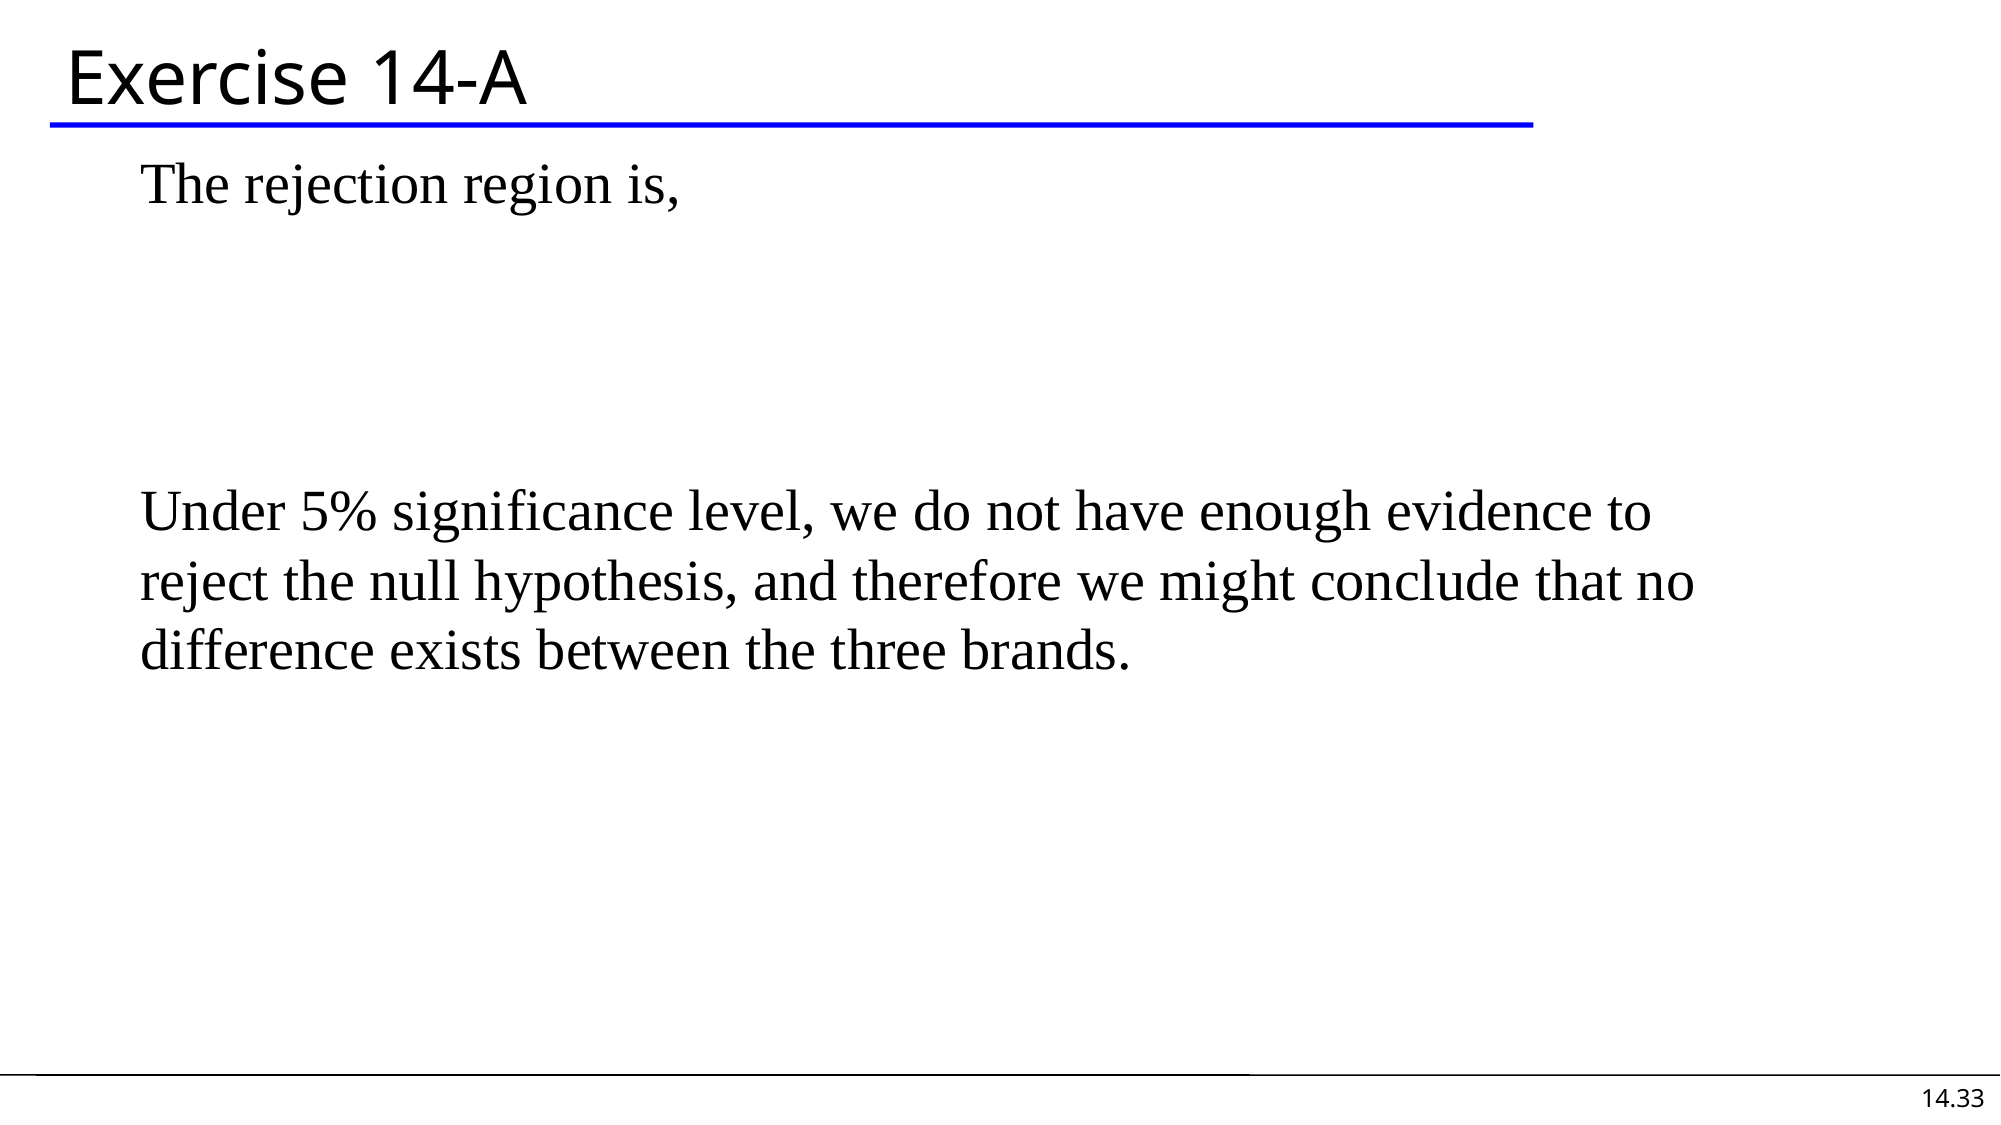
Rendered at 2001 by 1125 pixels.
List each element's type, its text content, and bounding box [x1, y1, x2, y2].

slide_number 14.33 [1583, 1074, 2000, 1125]
title Exercise 14-A [50, 24, 1967, 125]
